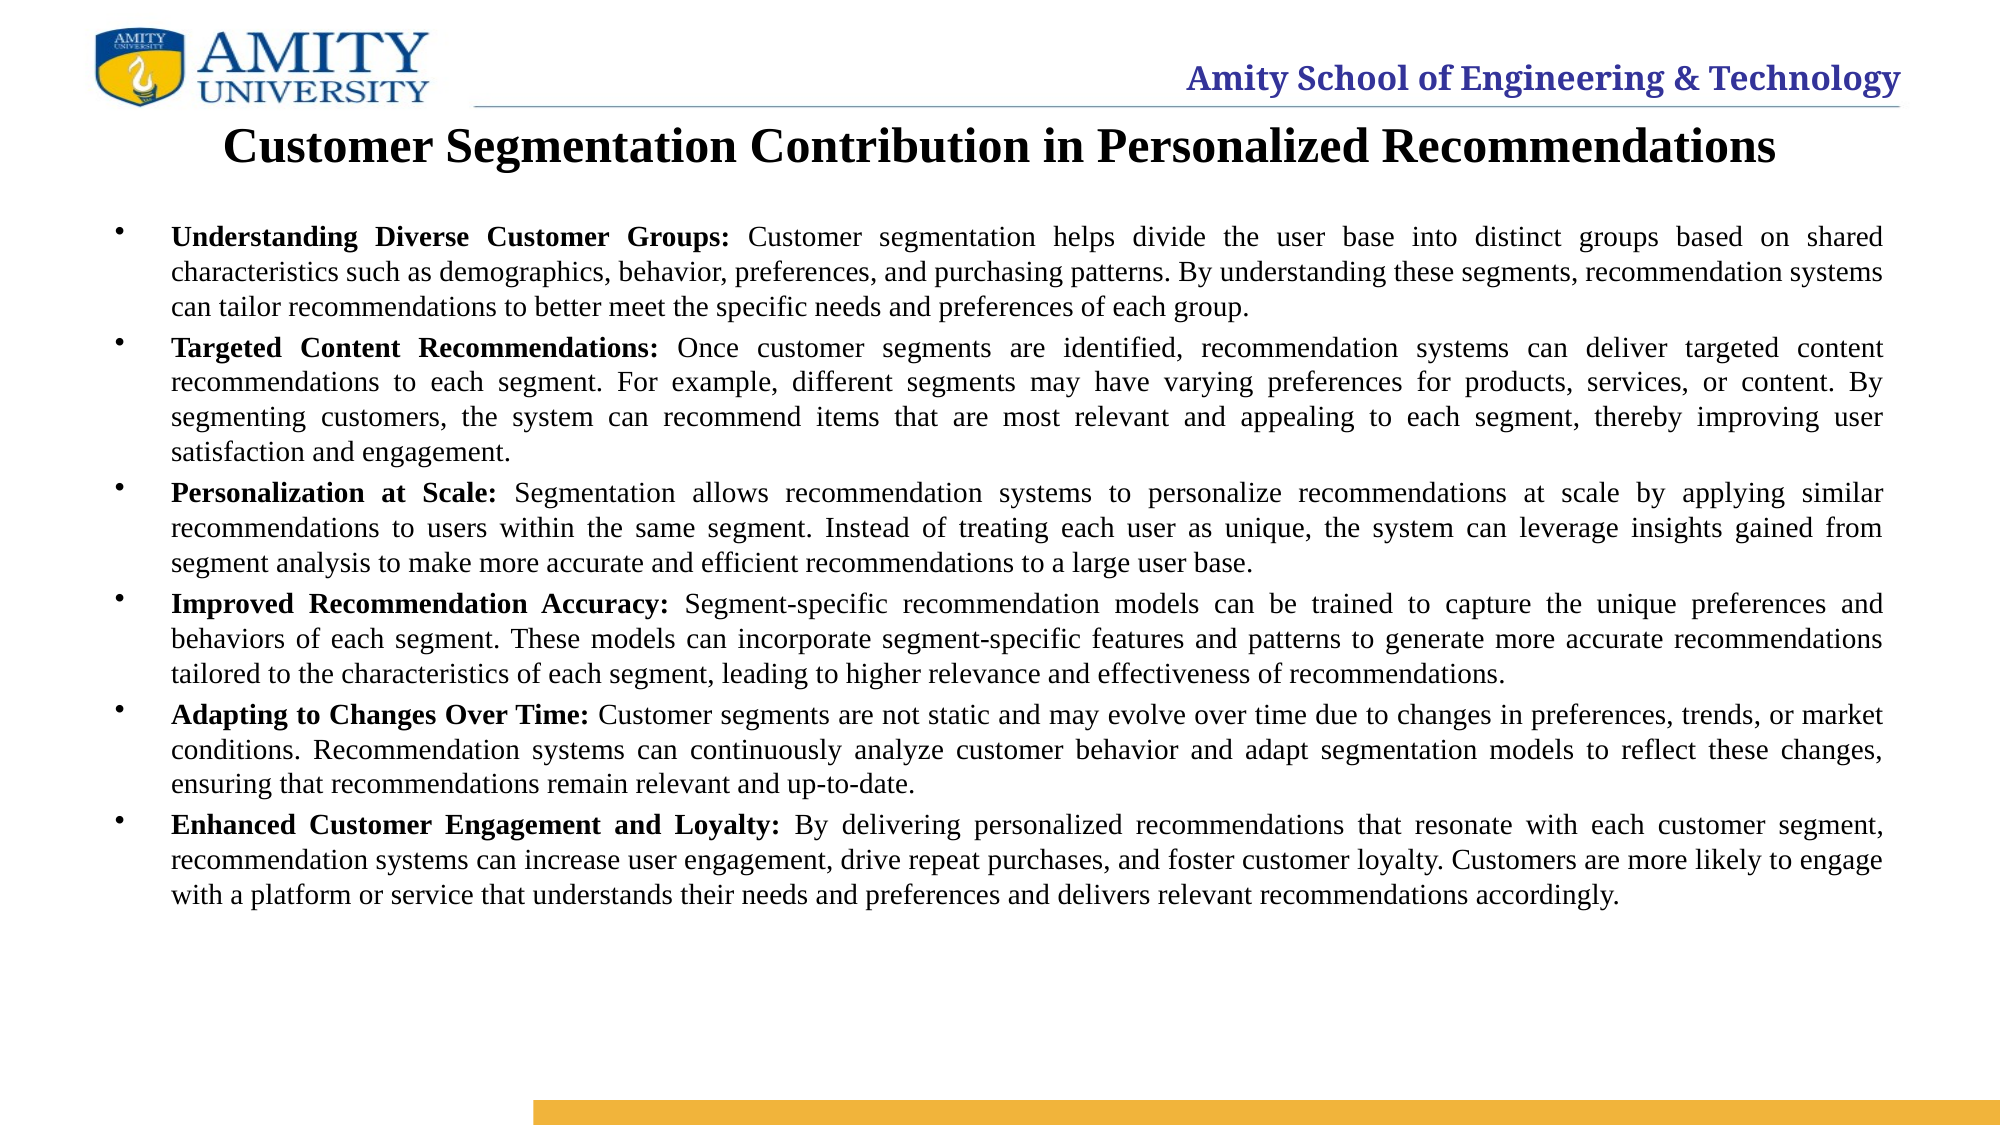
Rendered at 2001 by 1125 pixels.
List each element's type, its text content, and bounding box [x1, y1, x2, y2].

picture [0, 0, 1999, 137]
list Understanding Diverse Customer Groups: Customer segmentation helps divide the user base into distinct groups based on shared characteristics such as demographics, behavior, preferences, and purchasing patterns. By understanding these segments, recommendation systems can tailor recommendations to better meet the specific needs and preferences of each group. Targeted Content Recommendations: Once customer segments are identified, recommendation systems can deliver targeted content recommendations to each segment. For example, different segments may have varying preferences for products, services, or content. By segmenting customers, the system can recommend items that are most relevant and appealing to each segment, thereby improving user satisfaction and engagement. Personalization at Scale: Segmentation allows recommendation systems to personalize recommendations at scale by applying similar recommendations to users within the same segment. Instead of treating each user as unique, the system can leverage insights gained from segment analysis to make more accurate and efficient recommendations to a large user base. Improved Recommendation Accuracy: Segment-specific recommendation models can be trained to capture the unique preferences and behaviors of each segment. These models can incorporate segment-specific features and patterns to generate more accurate recommendations tailored to the characteristics of each segment, leading to higher relevance and effectiveness of recommendations. Adapting to Changes Over Time: Customer segments are not static and may evolve over time due to changes in preferences, trends, or market conditions. Recommendation systems can continuously analyze customer behavior and adapt segmentation models to reflect these changes, ensuring that recommendations remain relevant and up-to-date. Enhanced Customer Engagement and Loyalty: By delivering personalized recommendations that resonate with each customer segment, recommendation systems can increase user engagement, drive repeat purchases, and foster customer loyalty. Customers are more likely to engage with a platform or service that understands their needs and preferences and delivers relevant recommendations accordingly. [99, 209, 1900, 1005]
title Customer Segmentation Contribution in Personalized Recommendations [99, 104, 1900, 185]
